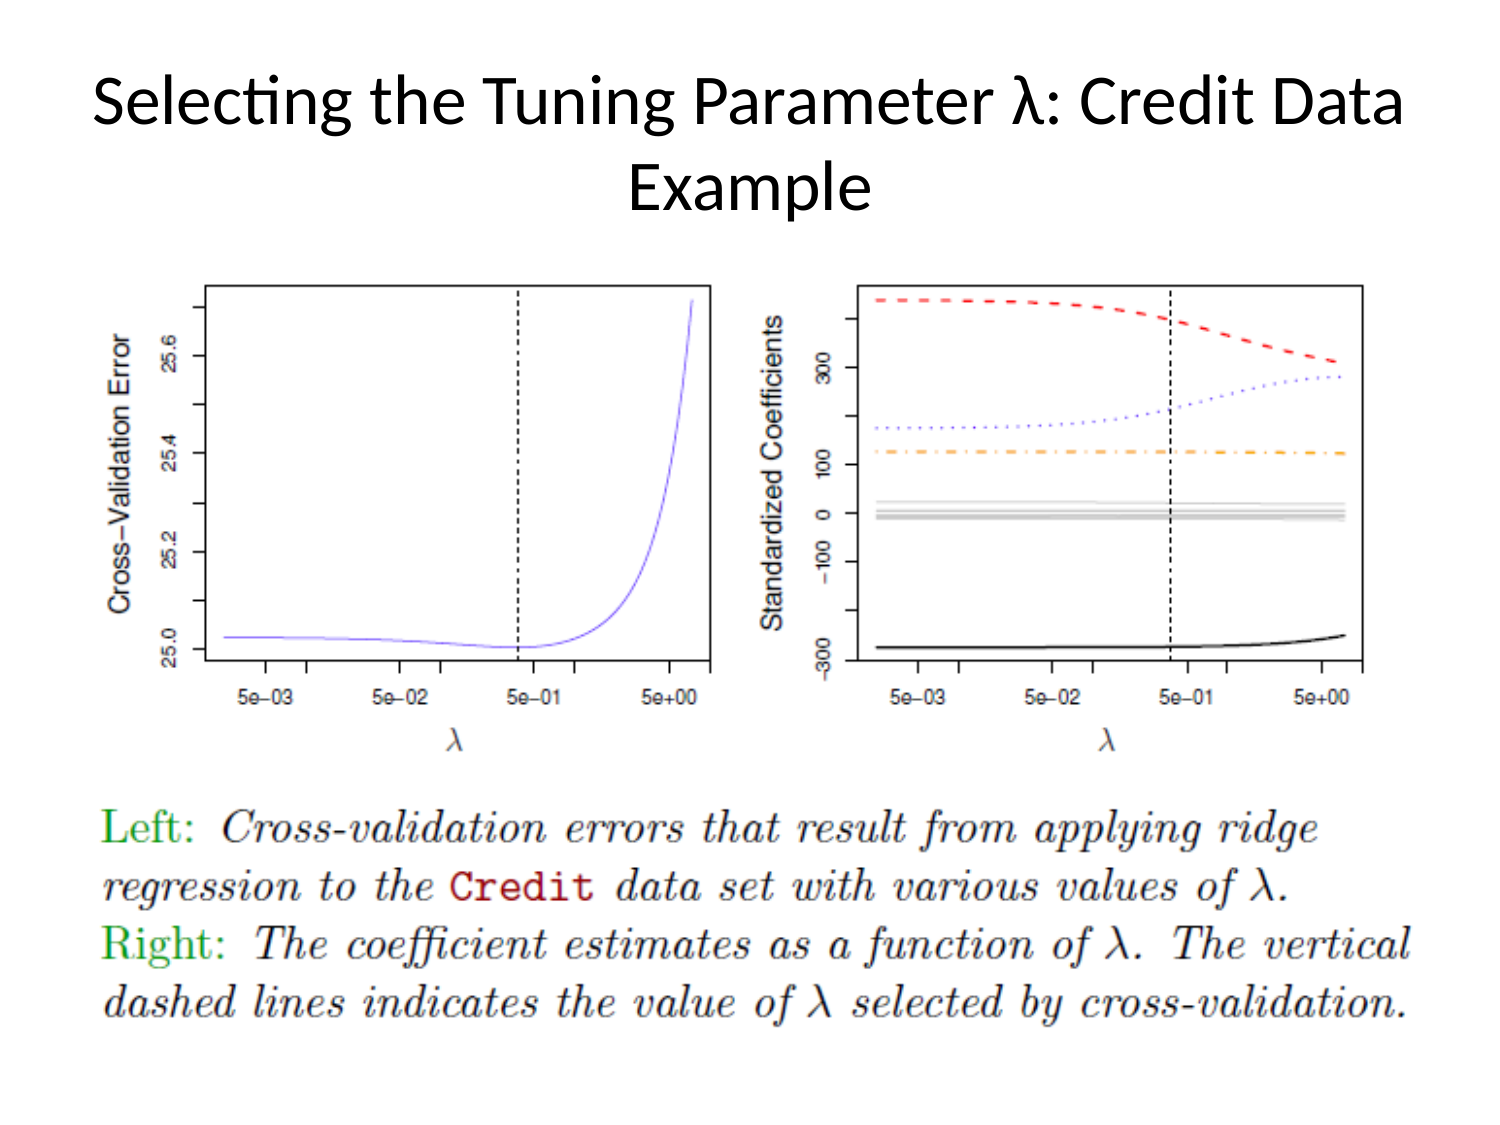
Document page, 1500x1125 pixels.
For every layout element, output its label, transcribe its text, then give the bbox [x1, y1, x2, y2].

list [69, 262, 1434, 1037]
title Selecting the Tuning Parameter λ: Credit Data Example [75, 45, 1425, 233]
